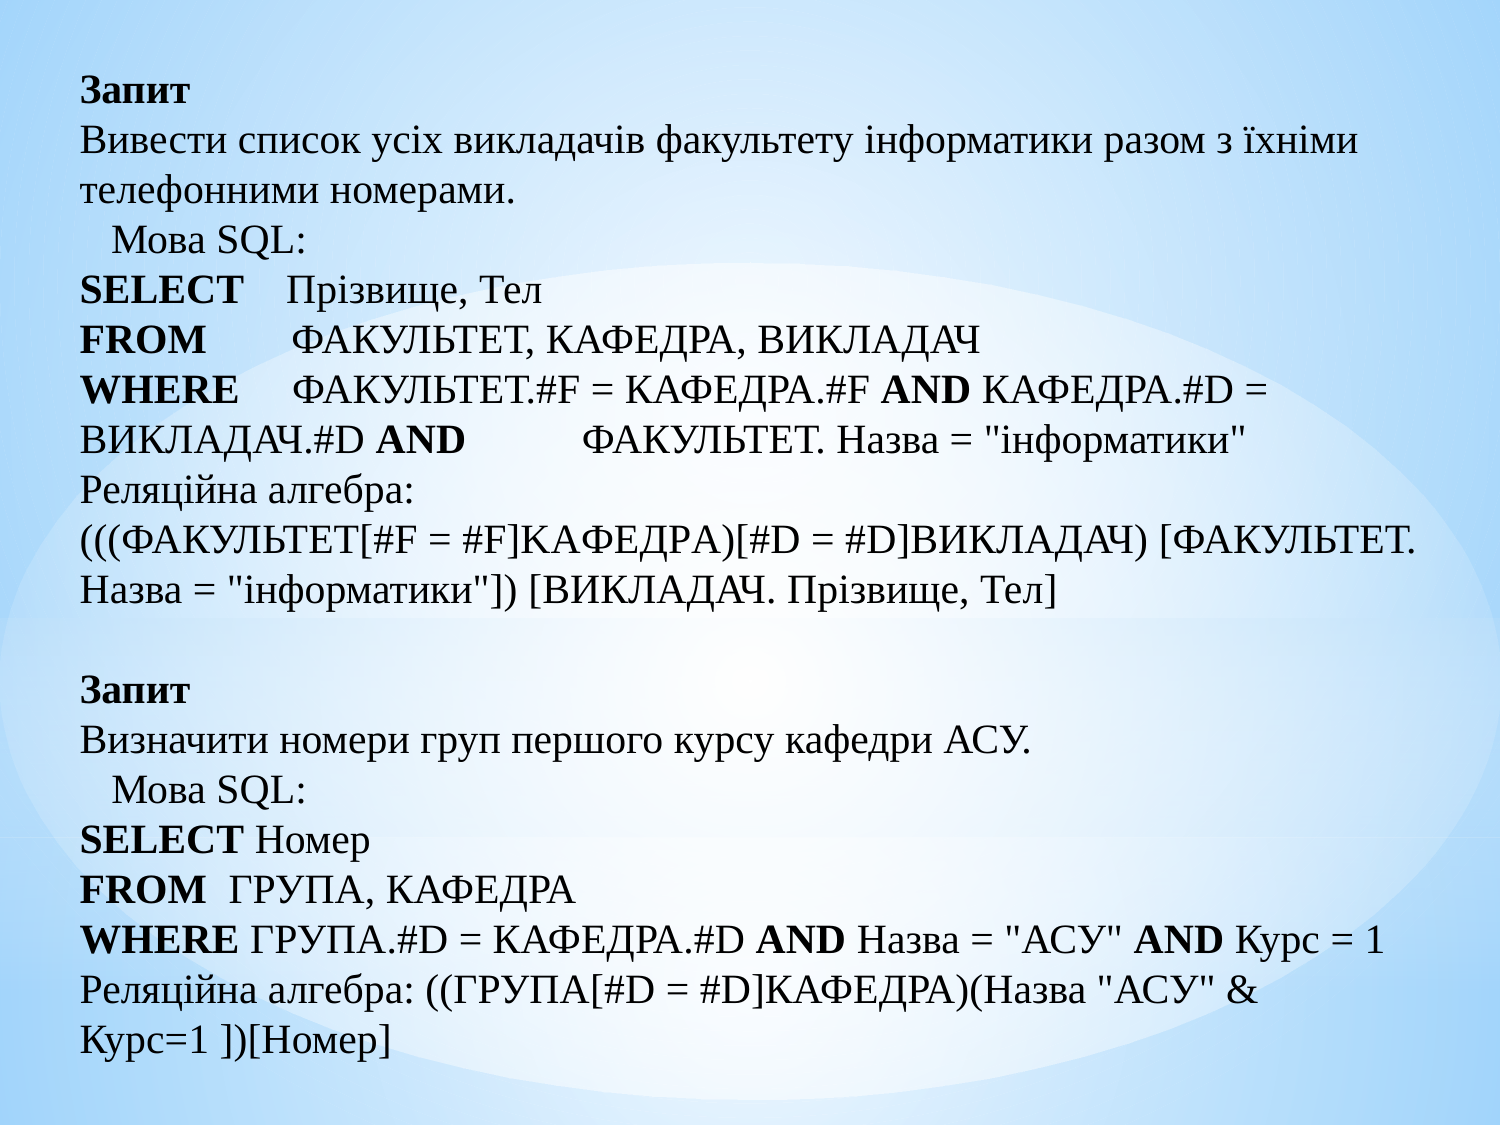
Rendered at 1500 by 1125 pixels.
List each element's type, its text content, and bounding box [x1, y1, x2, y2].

text_box Запит Вивести список усіх викладачів факультету інформатики разом з їхніми телефонними номерами. Мова SQL: SELECT Прізвище, Тел FROM ФАКУЛЬТЕТ, КАФЕДРА, ВИКЛАДАЧ WHERE ФАКУЛЬТЕТ.#F = КАФЕДРА.#F AND КАФЕДРА.#D = ВИКЛАДАЧ.#D AND ФАКУЛЬТЕТ. Назва = "інформатики" Реляційна алгебра: (((ФАКУЛЬТЕТ[#F = #F]KAФЕДРA)[#D = #D]ВИКЛАДАЧ) [ФАКУЛЬТЕТ. Назва = "інформатики"]) [ВИКЛАДАЧ. Прізвище, Тел] Запит Визначити номери груп першого курсу кафедри АСУ. Мова SQL: SELECT Номер FROM ГРУПА, КАФЕДРА WHERE ГРУПА.#D = КАФЕДРА.#D AND Назва = "АСУ" AND Курс = 1 Реляційна алгебра: ((ГРУПА[#D = #D]КАФЕДРА)(Назва "АСУ" & Курс=1 ])[Номер] [64, 54, 1447, 1070]
